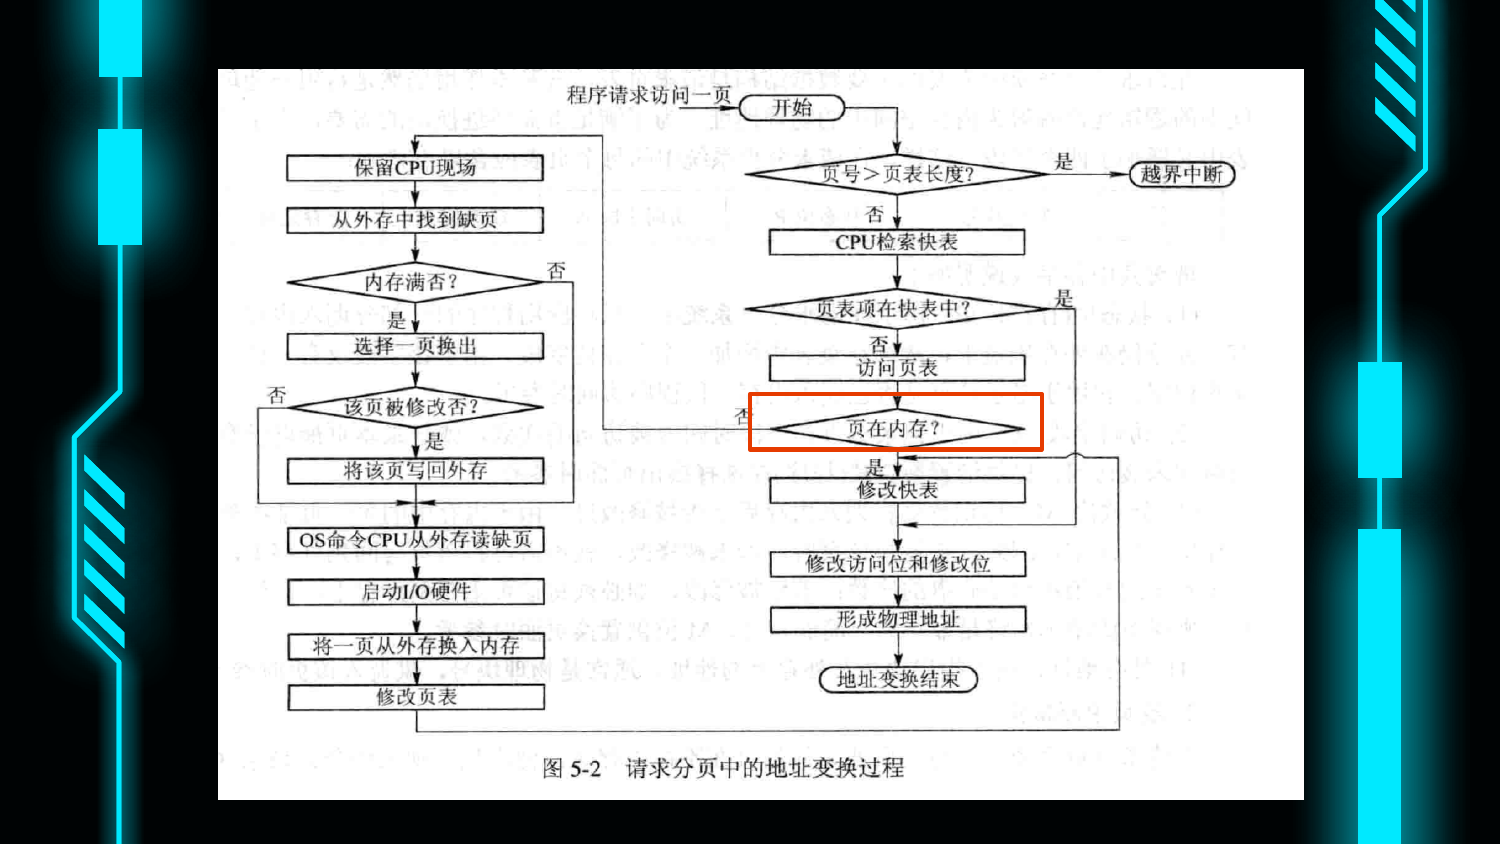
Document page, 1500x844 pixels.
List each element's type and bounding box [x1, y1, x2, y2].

picture [218, 69, 1304, 800]
